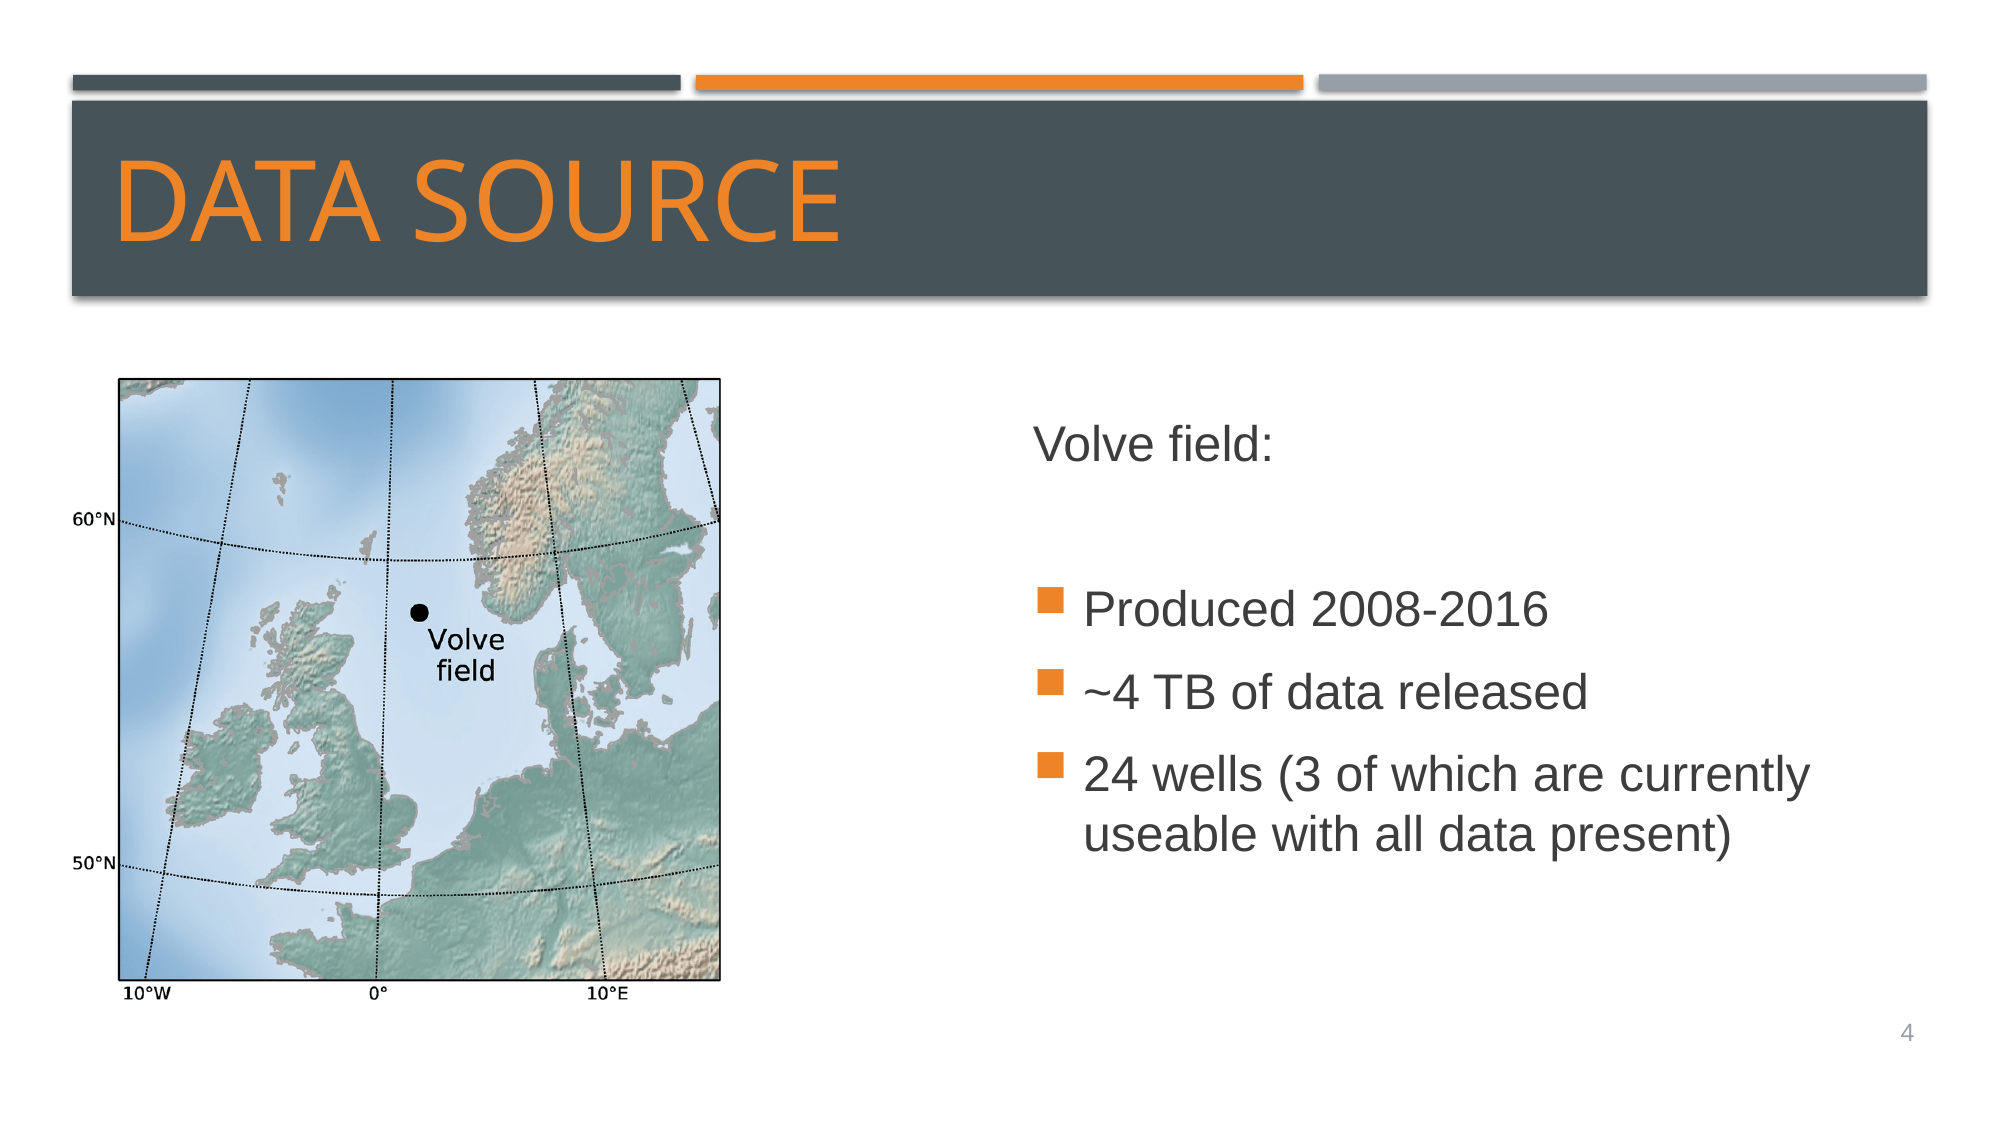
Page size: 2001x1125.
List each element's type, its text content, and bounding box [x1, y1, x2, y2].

text_box Volve field: Produced 2008-2016 ~4 TB of data released 24 wells (3 of which are currently useable with all data present) [1017, 401, 1843, 872]
text_box 4 [1756, 1001, 1930, 1062]
picture [69, 373, 725, 1003]
text_box Data Source [95, 104, 1870, 288]
